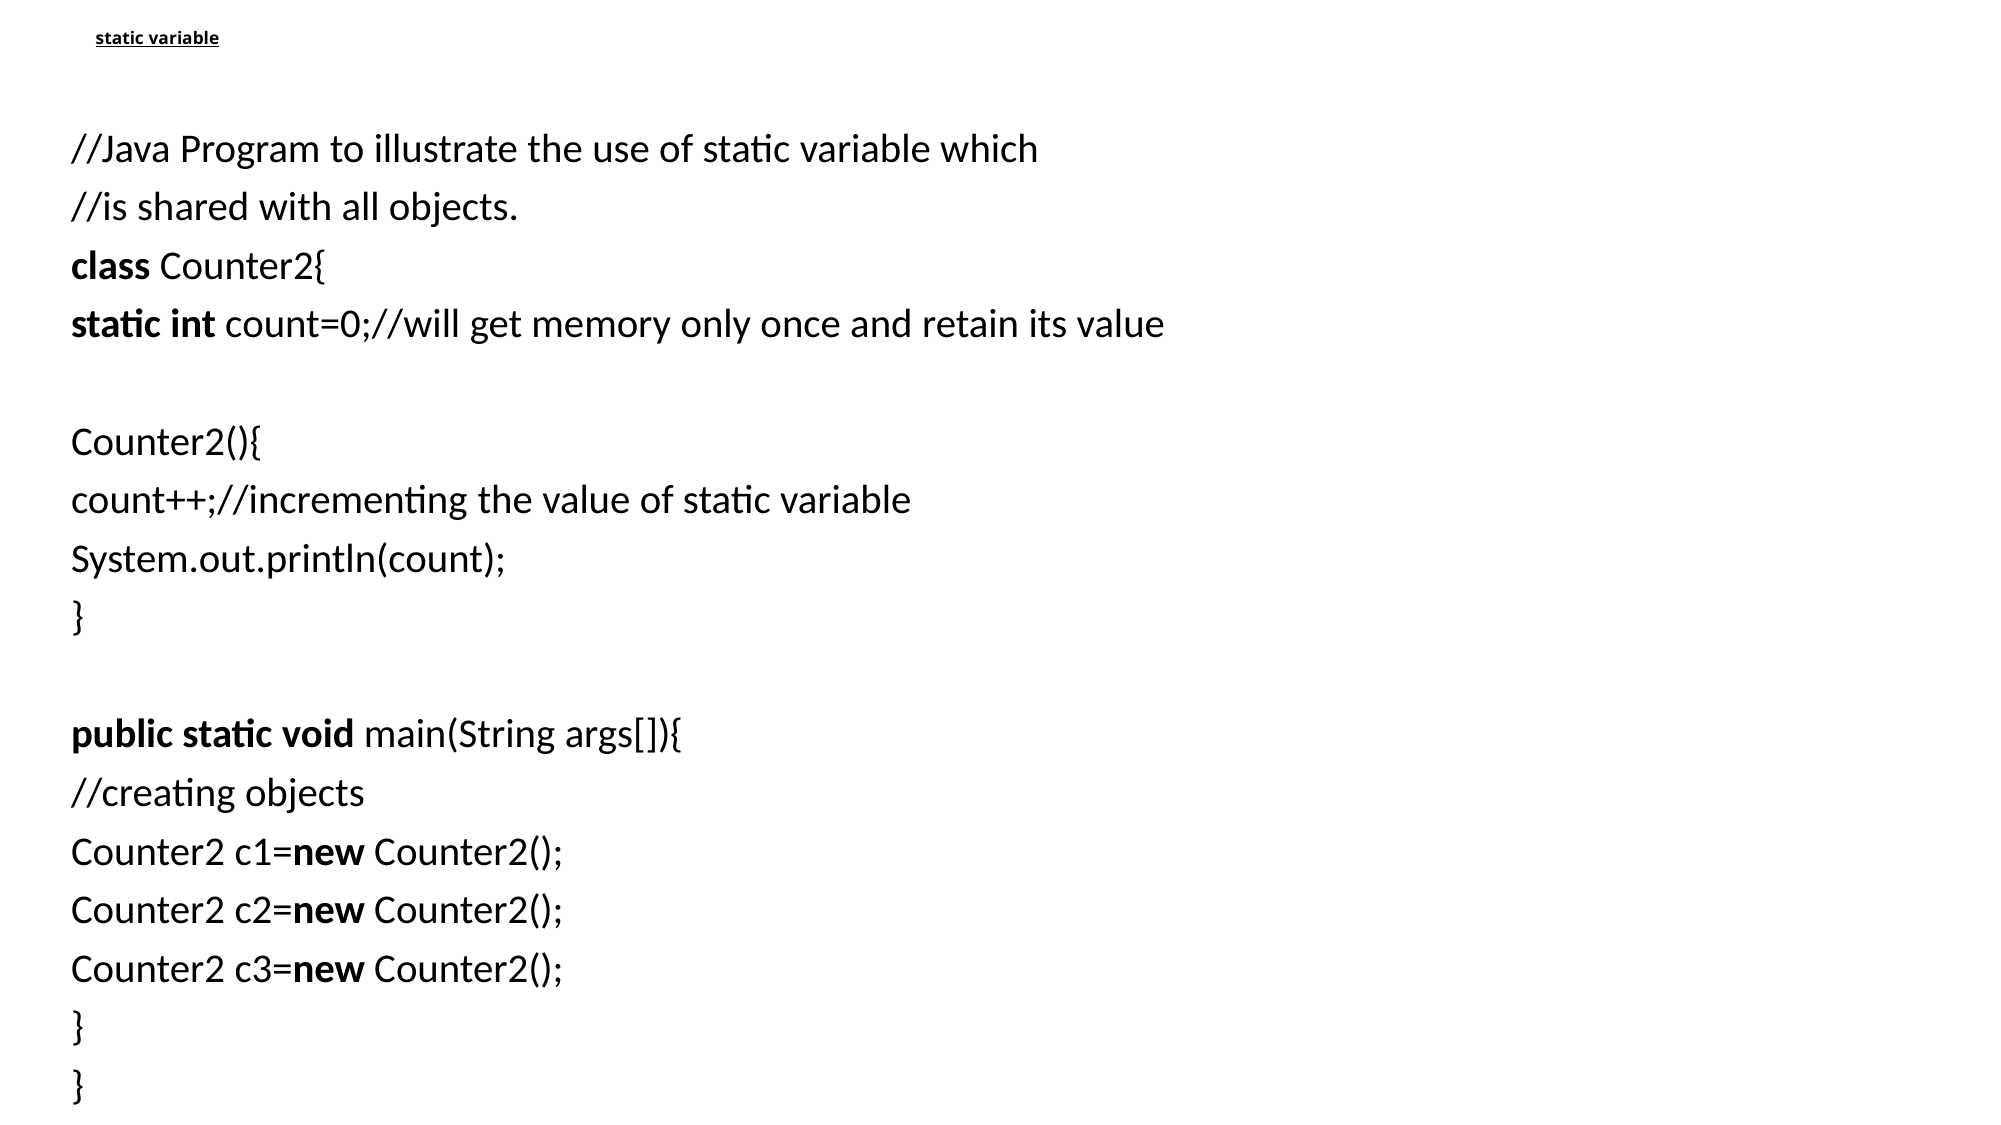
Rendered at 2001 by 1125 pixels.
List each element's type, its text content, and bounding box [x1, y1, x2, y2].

title static variable [80, 21, 1806, 56]
list //Java Program to illustrate the use of static variable which //is shared with all objects. class Counter2{ static int count=0;//will get memory only once and retain its value Counter2(){ count++;//incrementing the value of static variable System.out.println(count); } public static void main(String args[]){ //creating objects Counter2 c1=new Counter2(); Counter2 c2=new Counter2(); Counter2 c3=new Counter2(); } } [56, 119, 1831, 1125]
